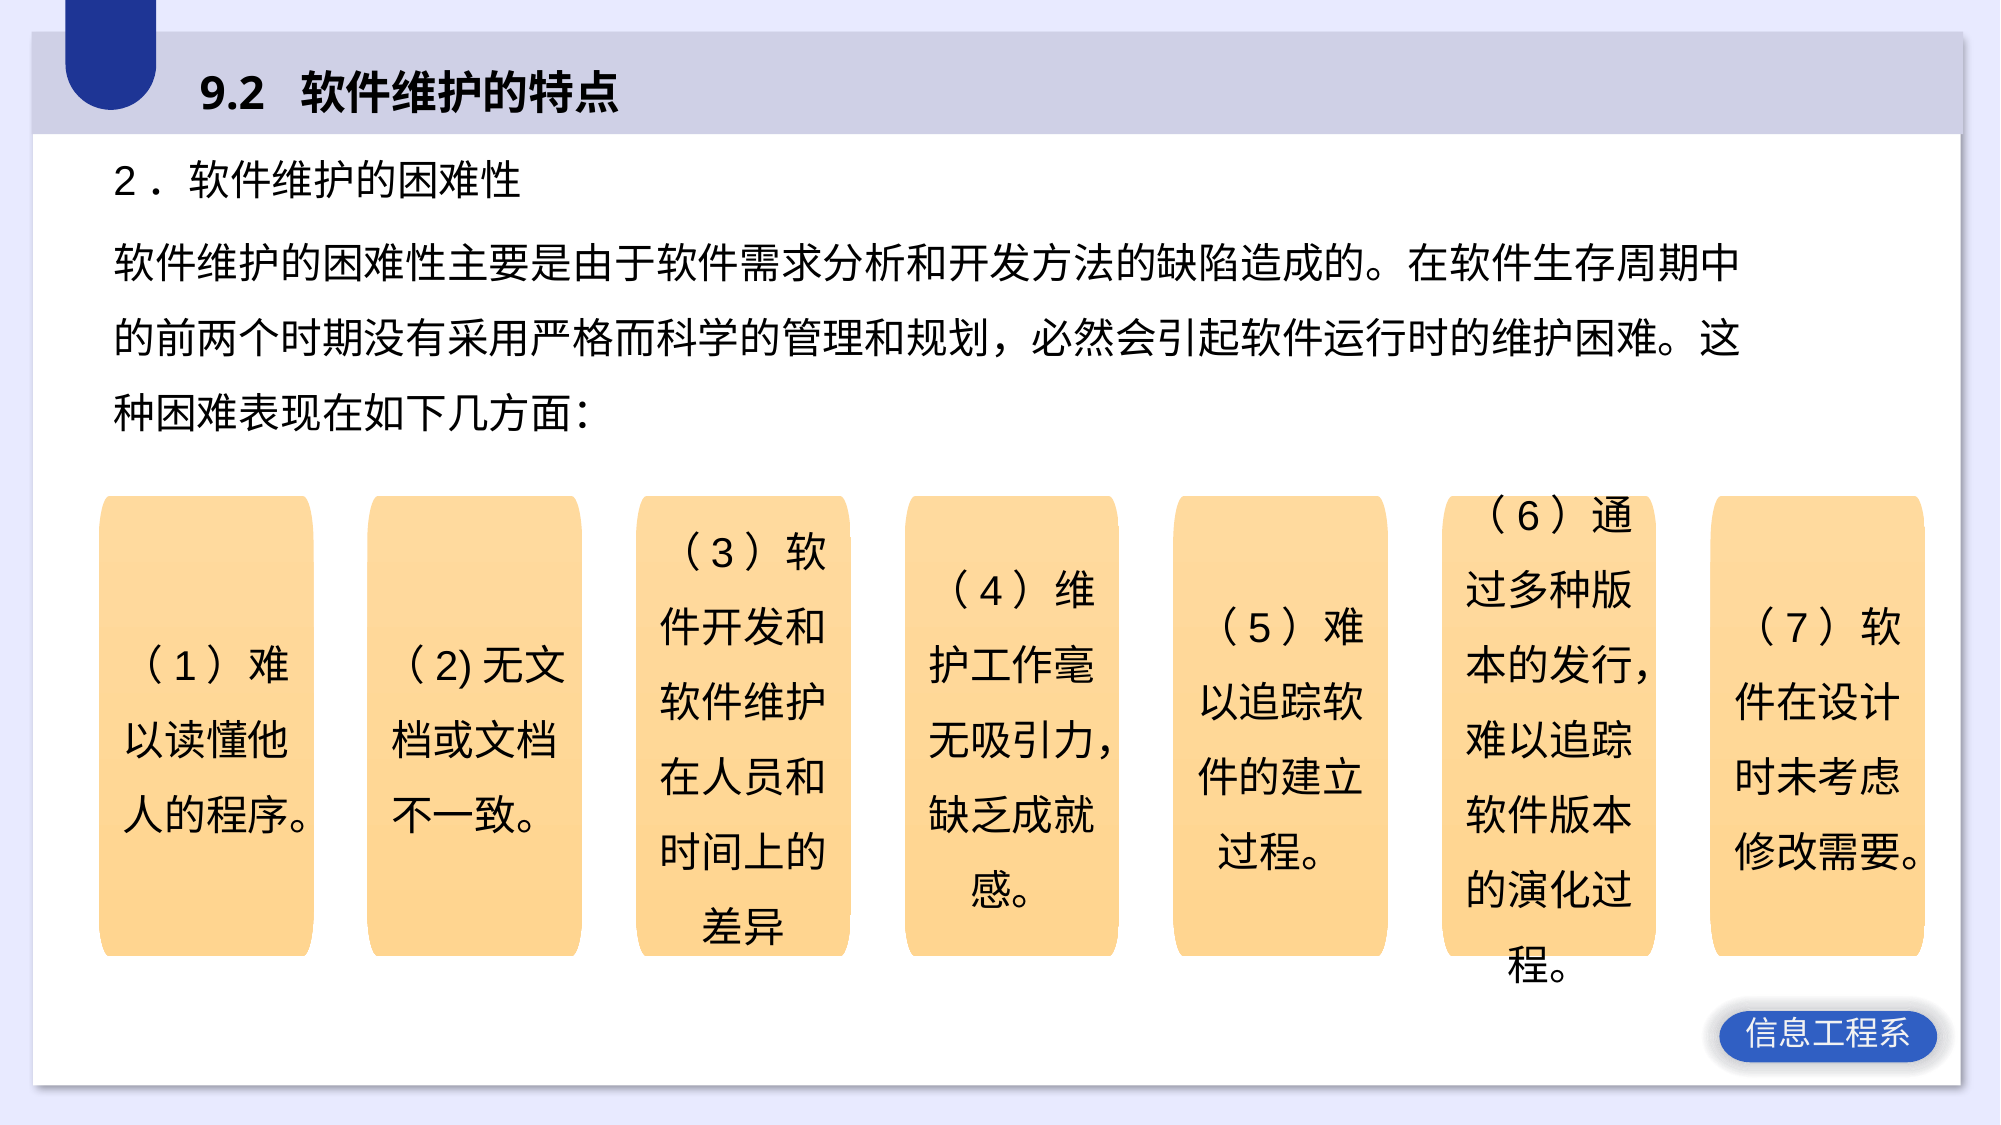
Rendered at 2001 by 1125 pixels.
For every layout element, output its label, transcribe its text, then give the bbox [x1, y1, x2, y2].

text_box 2．软件维护的困难性 软件维护的困难性主要是由于软件需求分析和开发方法的缺陷造成的。在软件生存周期中的前两个时期没有采用严格而科学的管理和规划，必然会引起软件运行时的维护困难。这种困难表现在如下几方面： [98, 121, 1772, 445]
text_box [98, 495, 1926, 956]
text_box 9.2 软件维护的特点 [184, 43, 814, 121]
